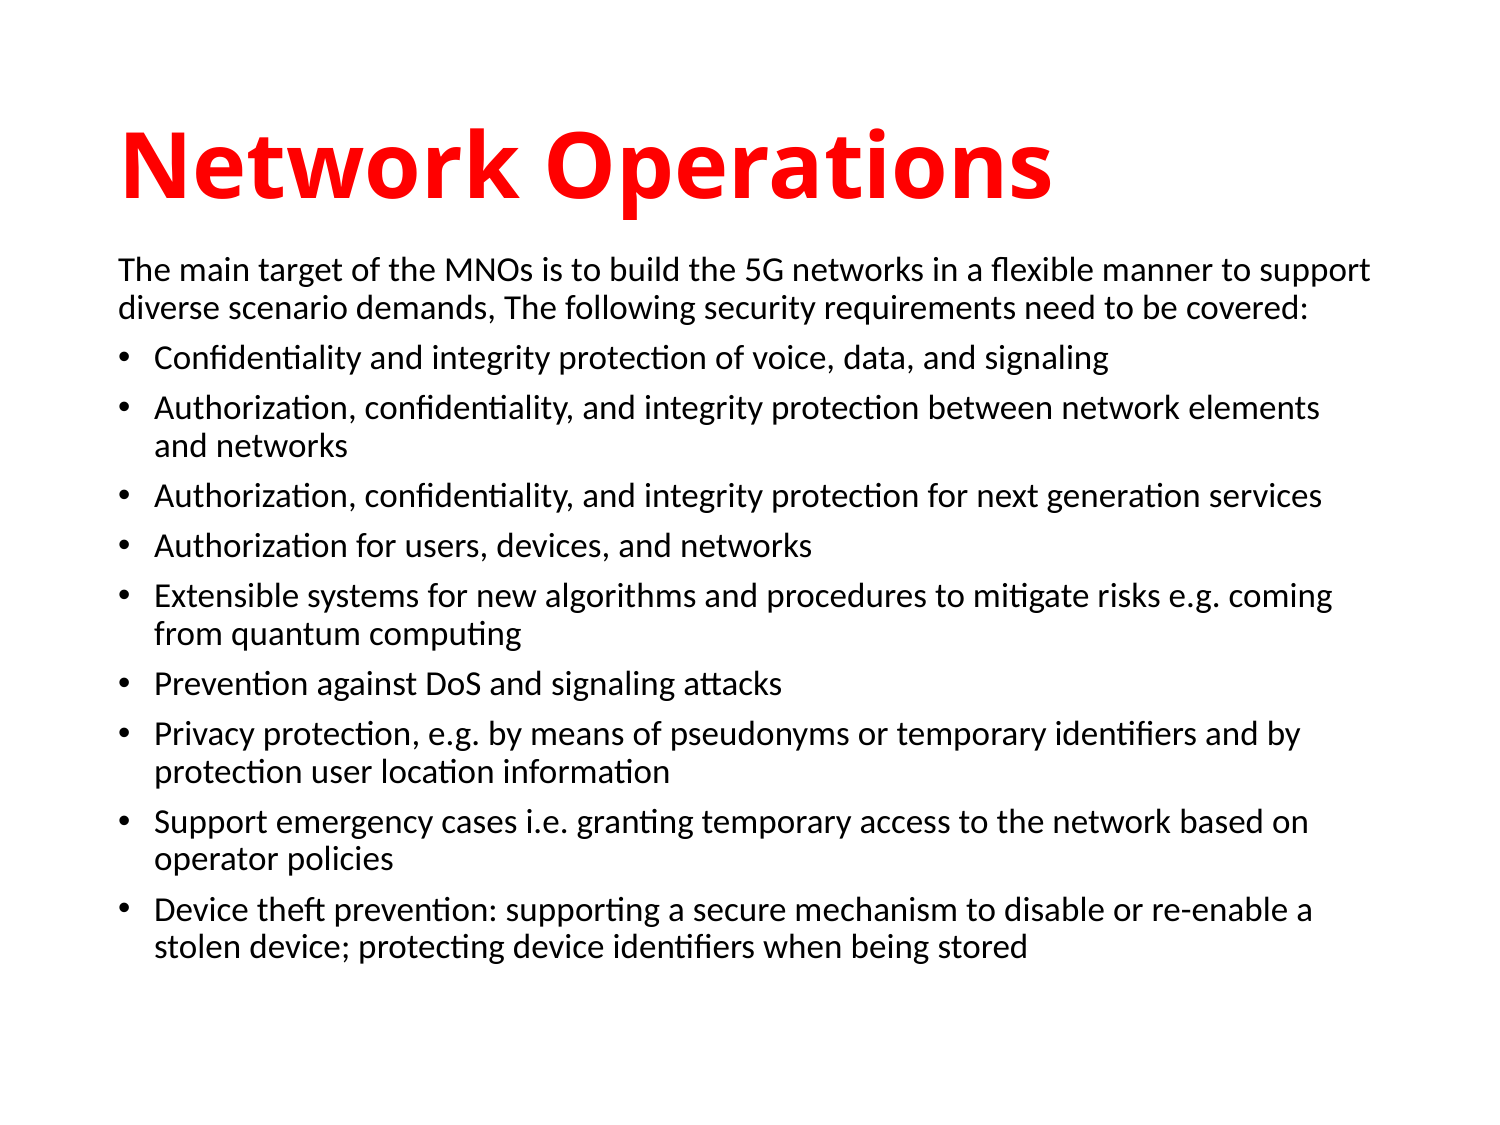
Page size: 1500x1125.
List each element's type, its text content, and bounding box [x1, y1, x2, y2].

list The main target of the MNOs is to build the 5G networks in a flexible manner to support diverse scenario demands, The following security requirements need to be covered: Confidentiality and integrity protection of voice, data, and signaling Authorization, confidentiality, and integrity protection between network elements and networks Authorization, confidentiality, and integrity protection for next generation services Authorization for users, devices, and networks Extensible systems for new algorithms and procedures to mitigate risks e.g. coming from quantum computing Prevention against DoS and signaling attacks Privacy protection, e.g. by means of pseudonyms or temporary identifiers and by protection user location information Support emergency cases i.e. granting temporary access to the network based on operator policies Device theft prevention: supporting a secure mechanism to disable or re-enable a stolen device; protecting device identifiers when being stored [103, 243, 1397, 1014]
title Network Operations [103, 59, 1397, 243]
